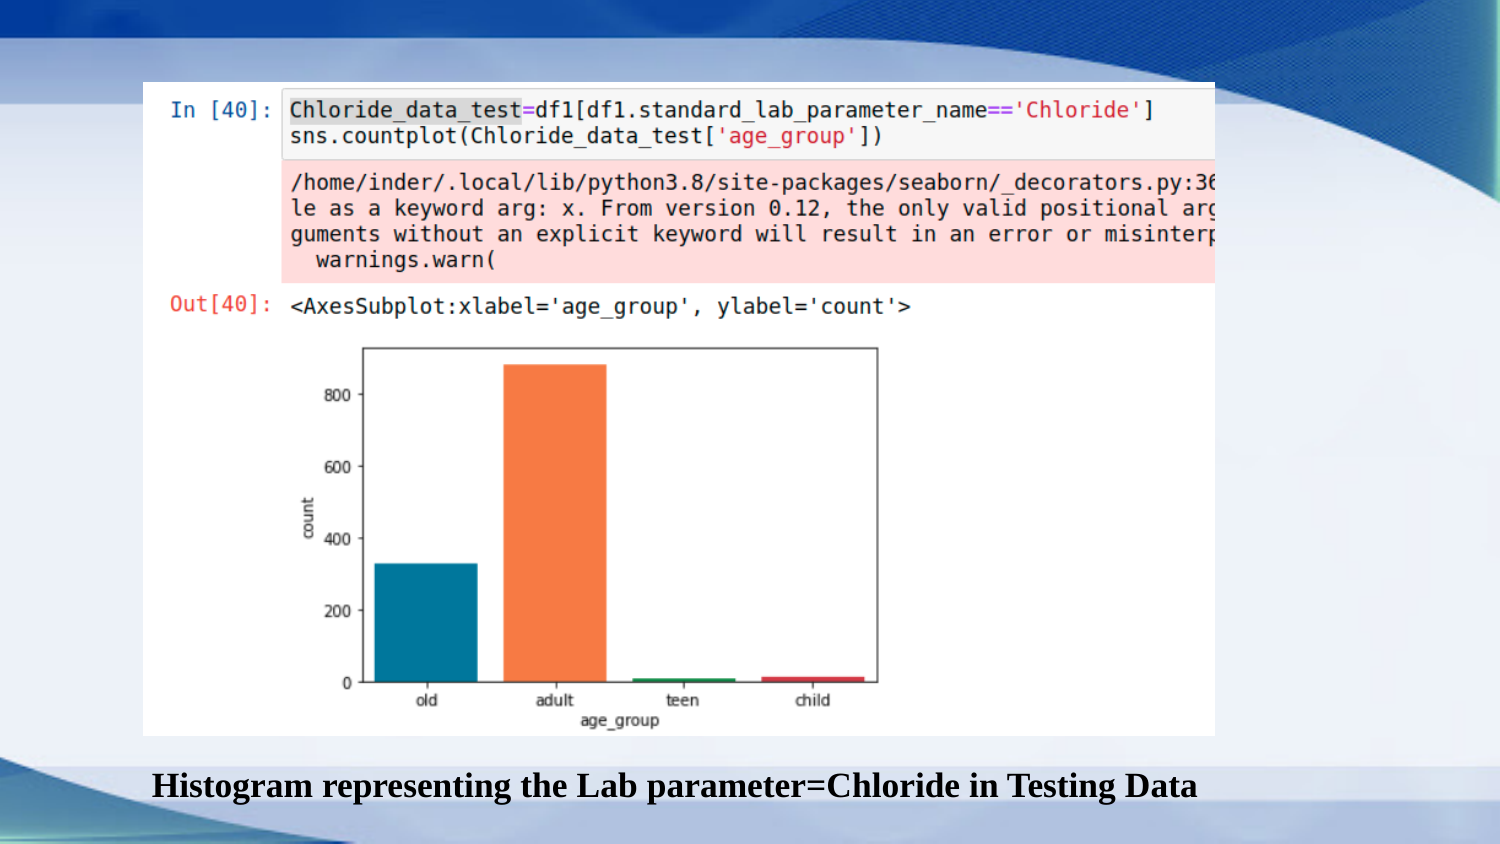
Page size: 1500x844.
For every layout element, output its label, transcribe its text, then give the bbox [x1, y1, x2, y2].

text_box Histogram representing the Lab parameter=Chloride in Testing Data [136, 746, 1279, 820]
picture [0, 0, 1500, 844]
